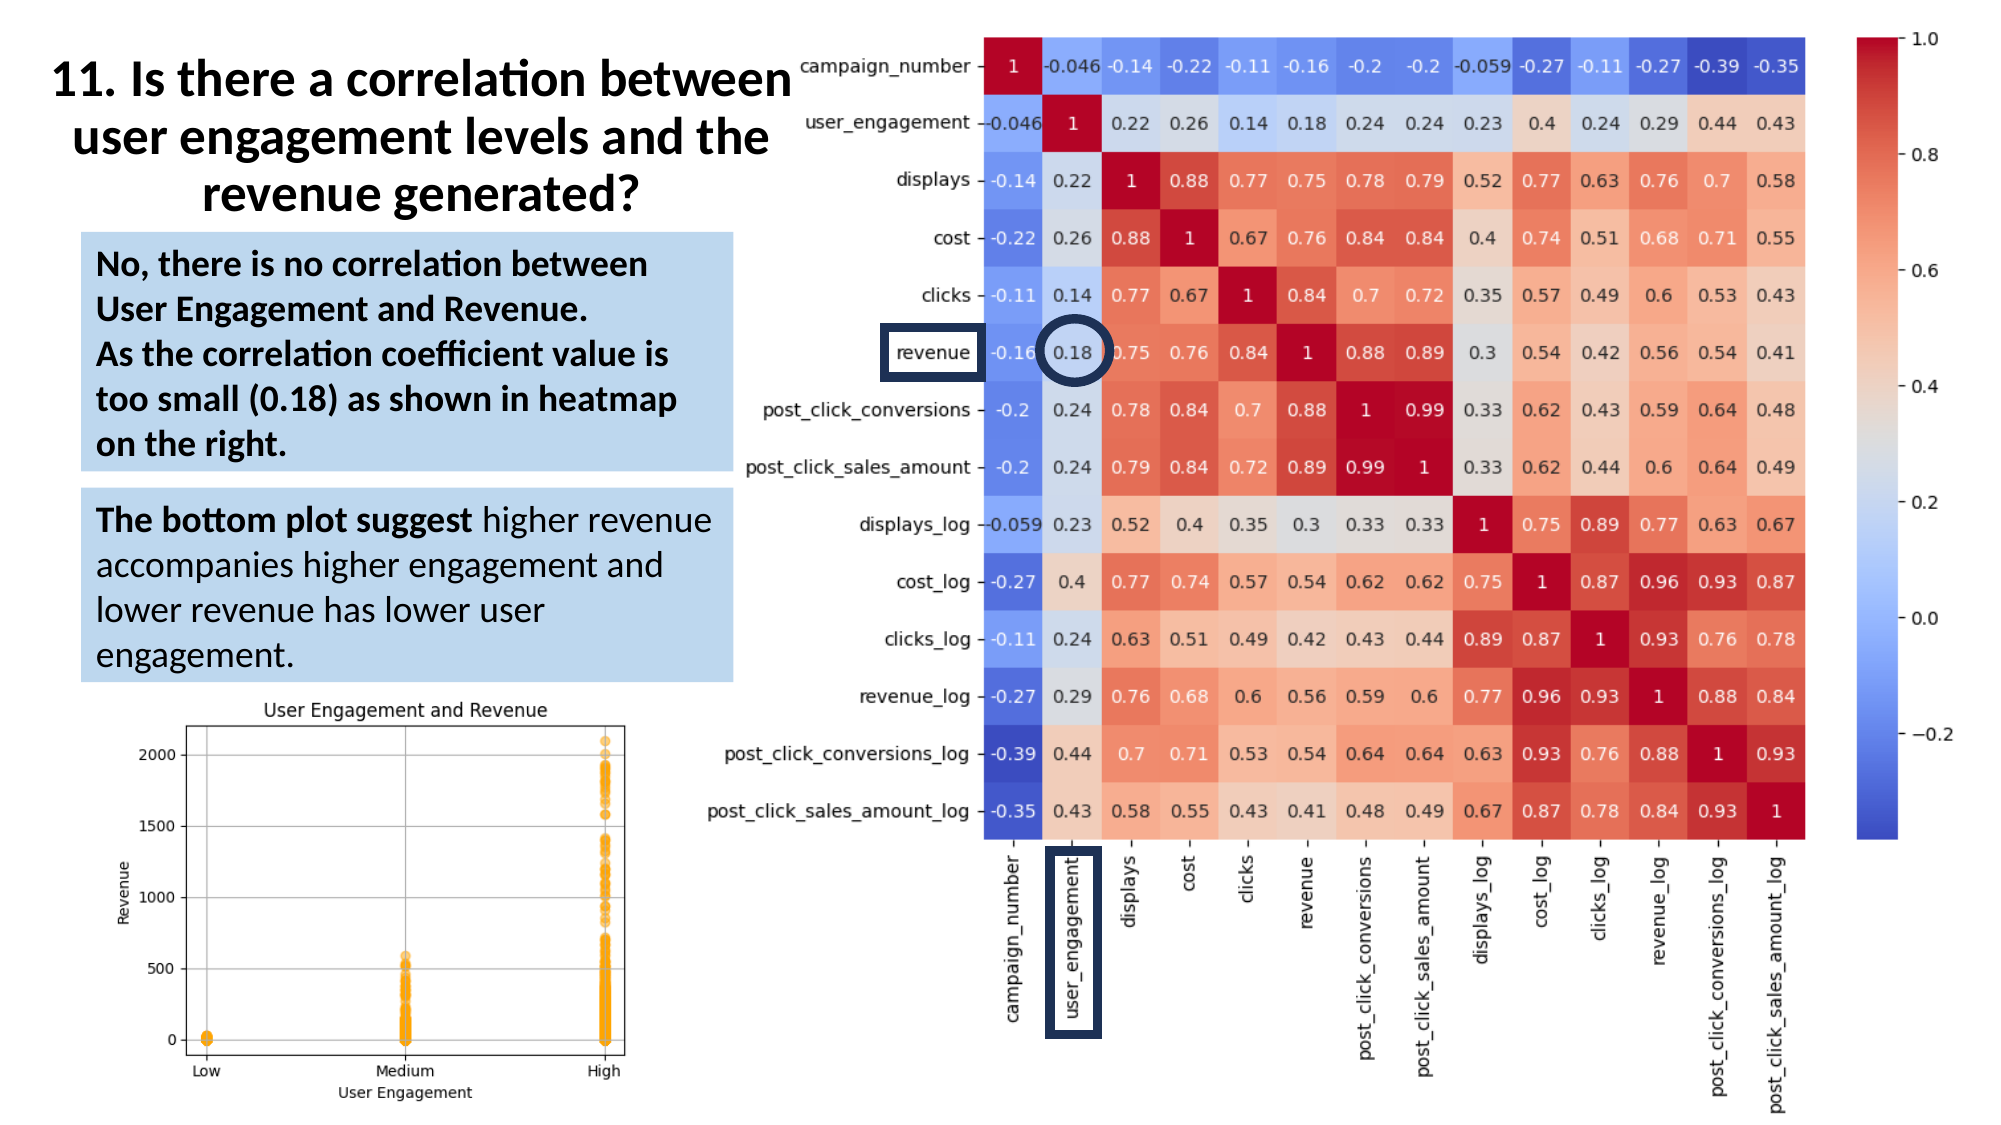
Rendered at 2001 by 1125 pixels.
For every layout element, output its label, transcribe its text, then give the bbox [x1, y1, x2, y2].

text_box The bottom plot suggest higher revenue accompanies higher engagement and lower revenue has lower user engagement. [81, 487, 694, 683]
text_box 11. Is there a correlation between user engagement levels and the revenue generated? [29, 24, 694, 250]
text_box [694, 18, 1967, 1125]
picture [106, 691, 635, 1112]
text_box No, there is no correlation between User Engagement and Revenue. As the correlation coefficient value is too small (0.18) as shown in heatmap on the right. [81, 231, 694, 472]
